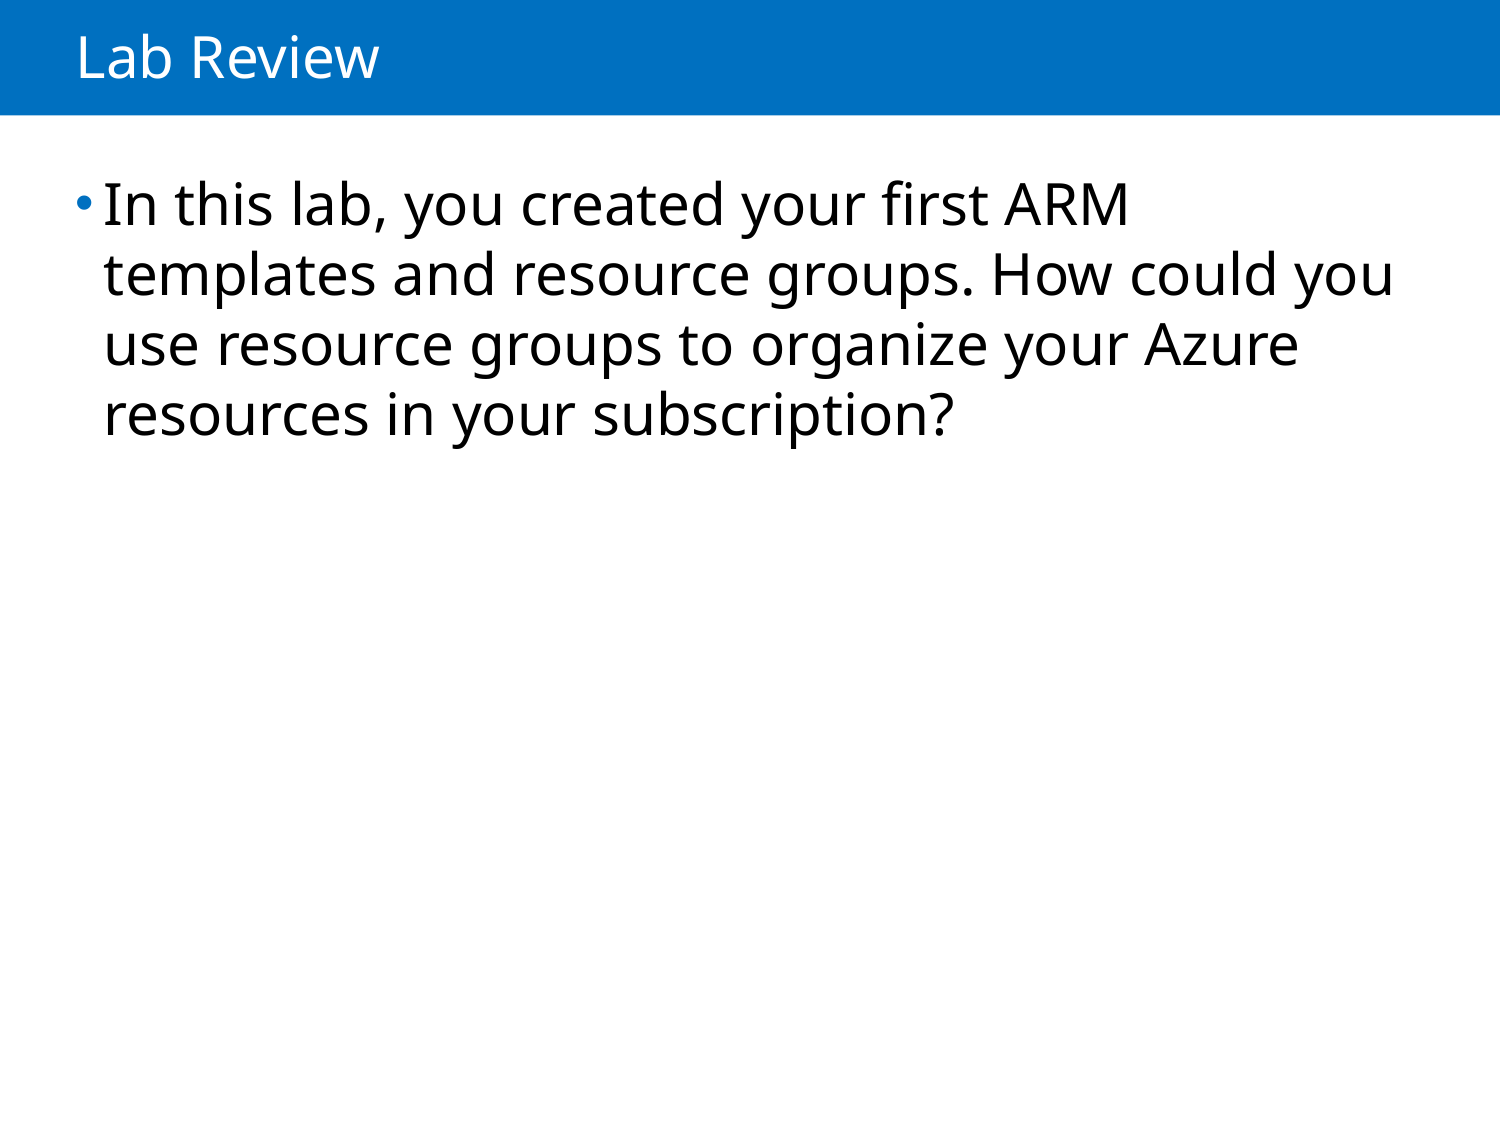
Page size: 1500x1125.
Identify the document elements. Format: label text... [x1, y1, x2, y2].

title Lab Review [75, 0, 1351, 122]
list In this lab, you created your first ARM templates and resource groups. How could you use resource groups to organize your Azure resources in your subscription? [74, 167, 1408, 1013]
